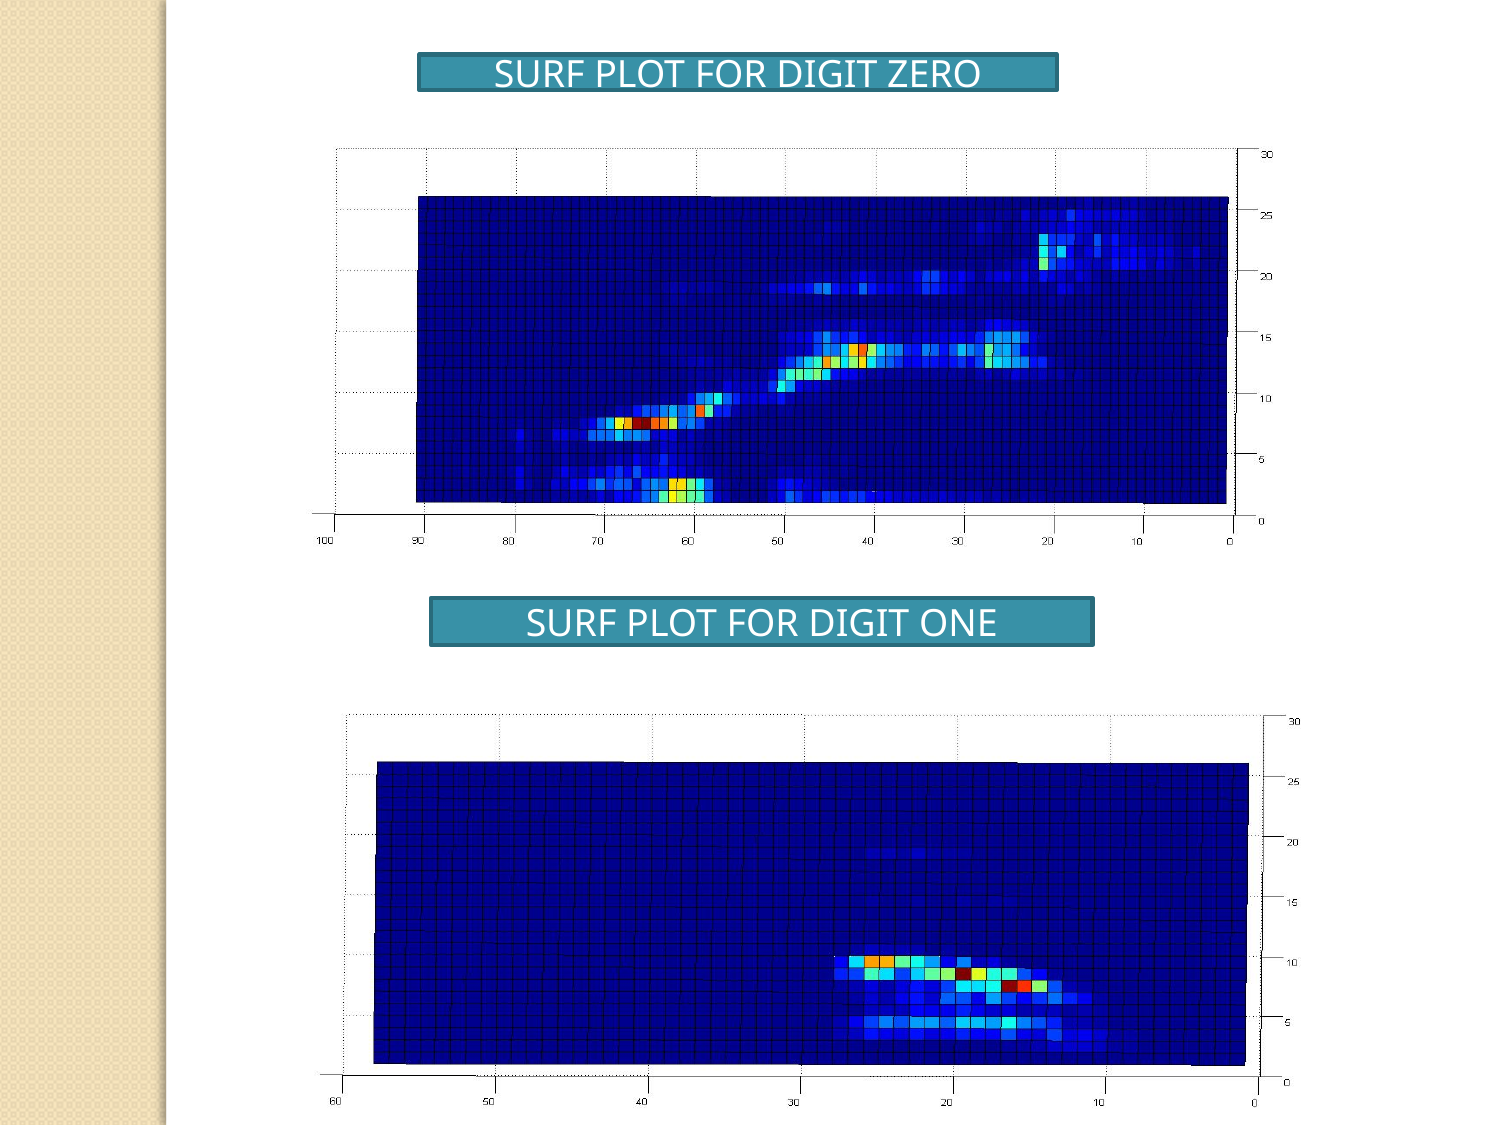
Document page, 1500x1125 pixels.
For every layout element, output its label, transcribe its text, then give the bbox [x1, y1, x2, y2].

picture [182, 113, 1347, 564]
text_box SURF PLOT FOR DIGIT ONE [429, 596, 1095, 647]
text_box SURF PLOT FOR DIGIT ZERO [417, 52, 1059, 92]
picture [188, 680, 1377, 1125]
